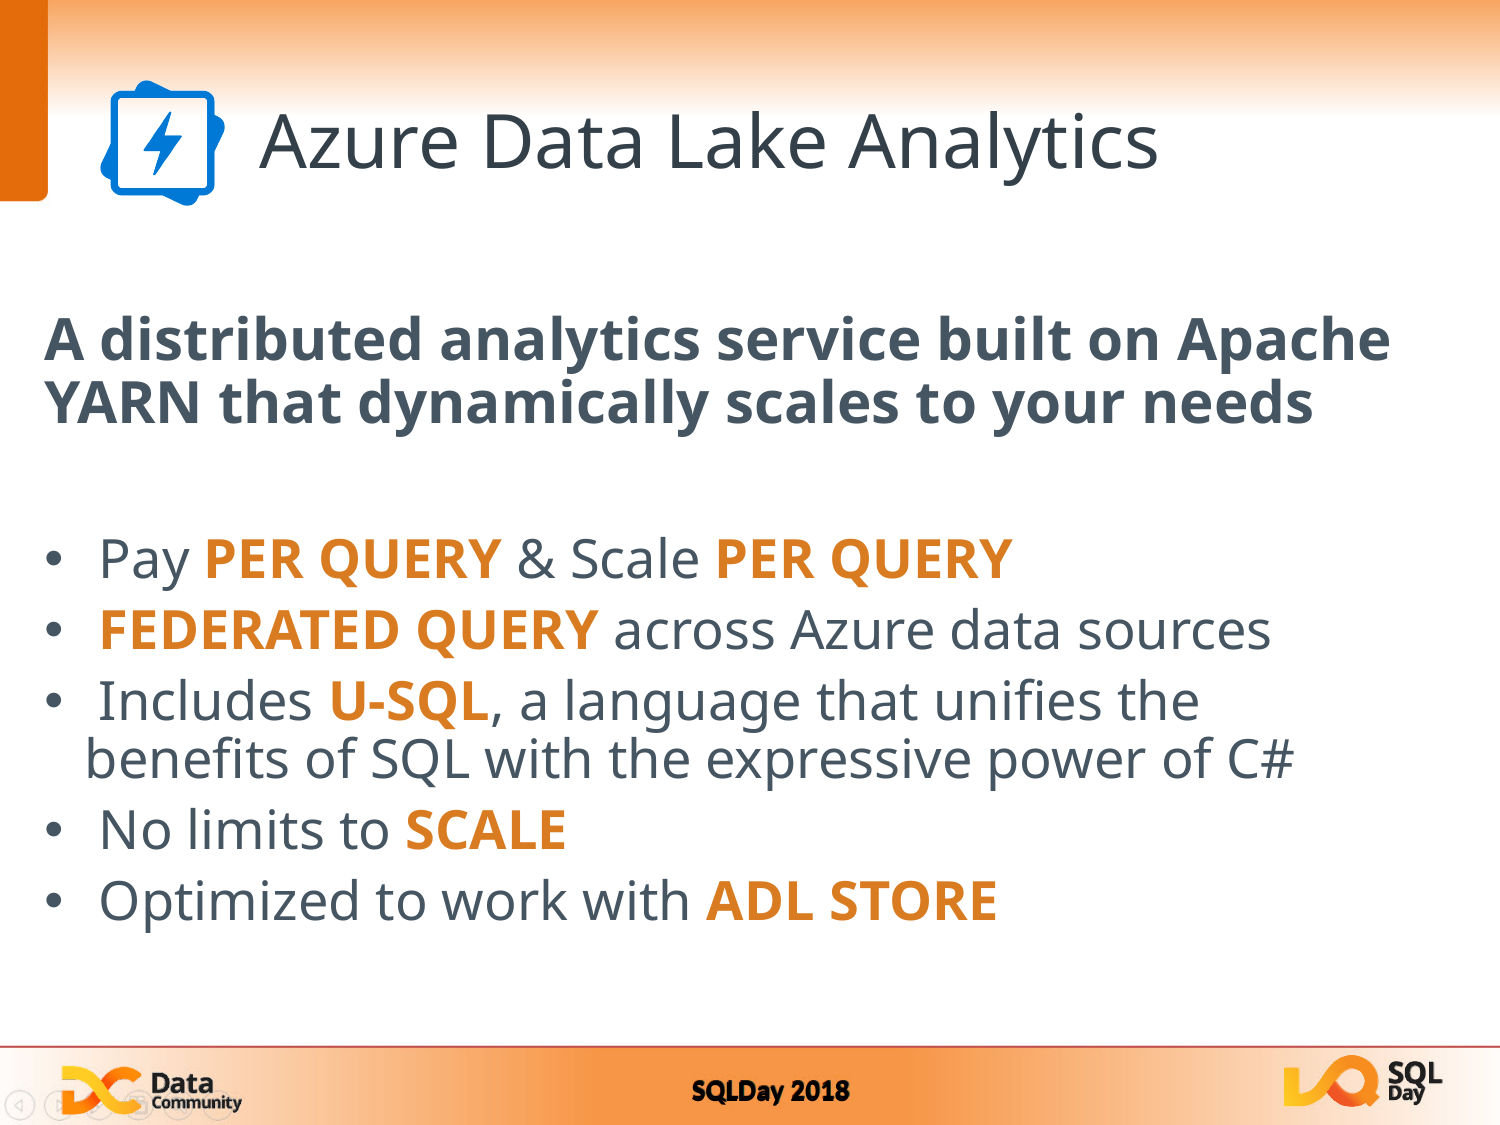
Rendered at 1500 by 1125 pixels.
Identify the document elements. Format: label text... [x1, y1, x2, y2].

picture [0, 0, 1500, 1125]
title Azure Data Lake Analytics [75, 45, 1425, 233]
text_box A distributed analytics service built on Apache YARN that dynamically scales to your needs Pay PER QUERY & Scale PER QUERY FEDERATED QUERY across Azure data sources Includes U-SQL, a language that unifies the benefits of SQL with the expressive power of C# No limits to SCALE Optimized to work with ADL STORE [29, 302, 1483, 994]
